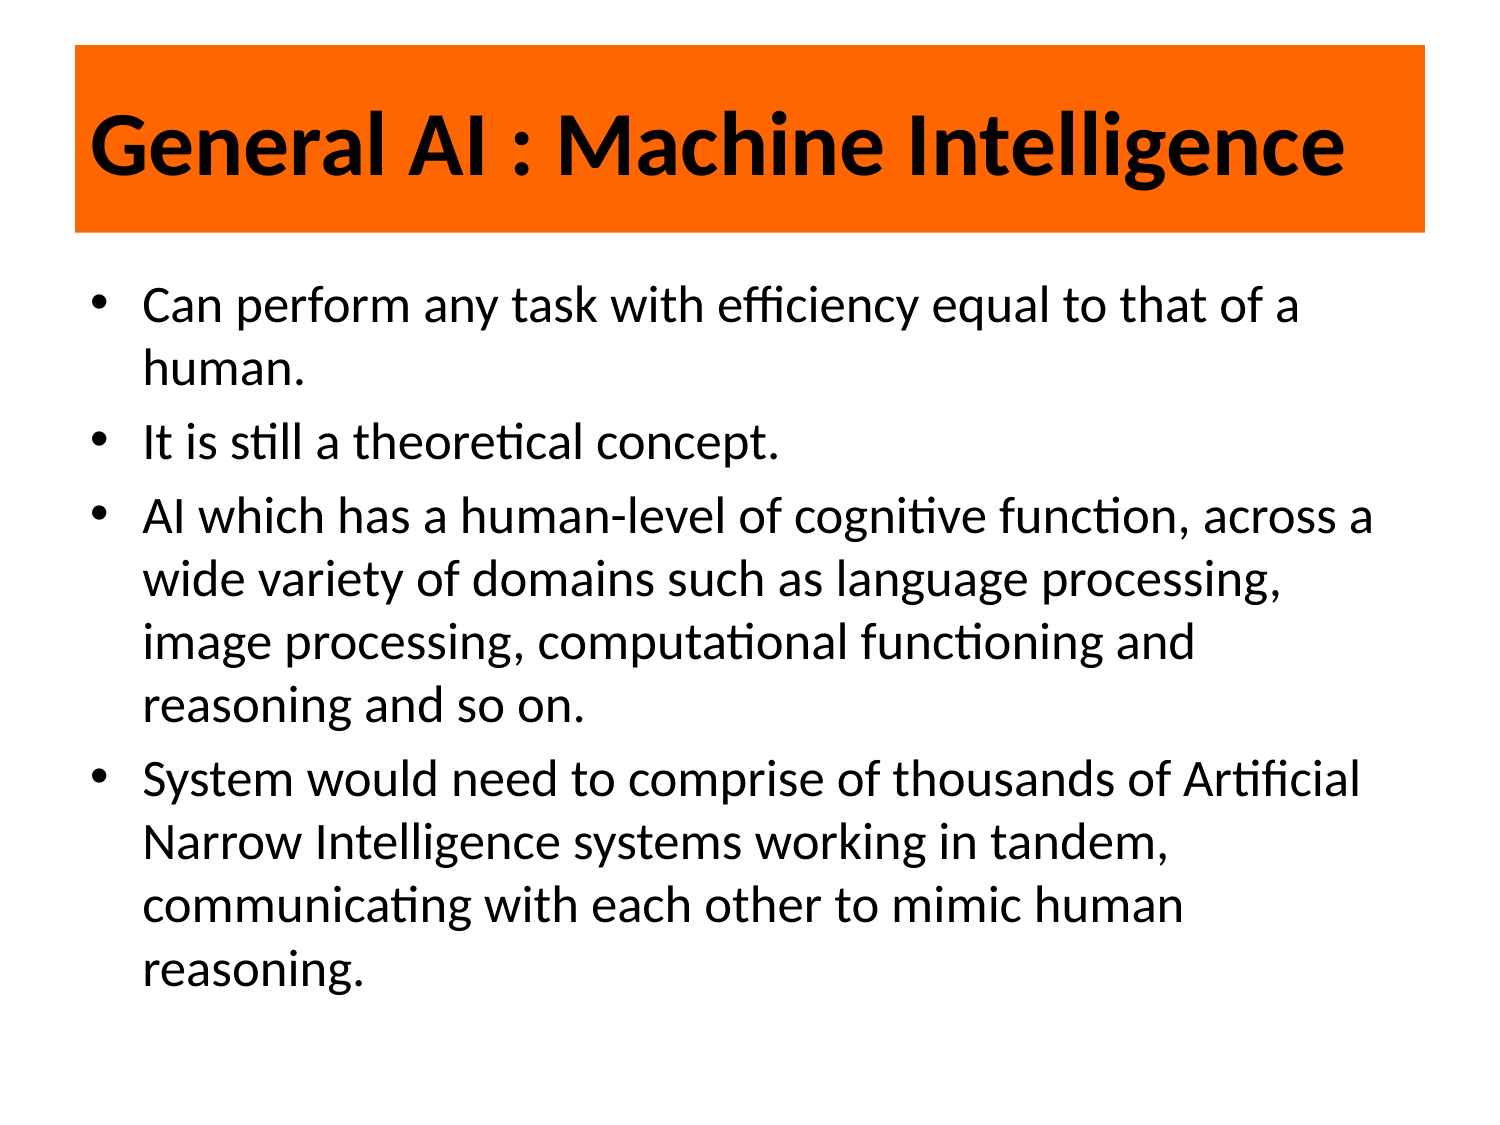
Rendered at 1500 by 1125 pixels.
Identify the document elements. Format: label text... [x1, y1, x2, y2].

title General AI : Machine Intelligence [75, 45, 1425, 233]
list Can perform any task with efficiency equal to that of a human. It is still a theoretical concept. AI which has a human-level of cognitive function, across a wide variety of domains such as language processing, image processing, computational functioning and reasoning and so on. System would need to comprise of thousands of Artificial Narrow Intelligence systems working in tandem, communicating with each other to mimic human reasoning. [75, 262, 1425, 1005]
